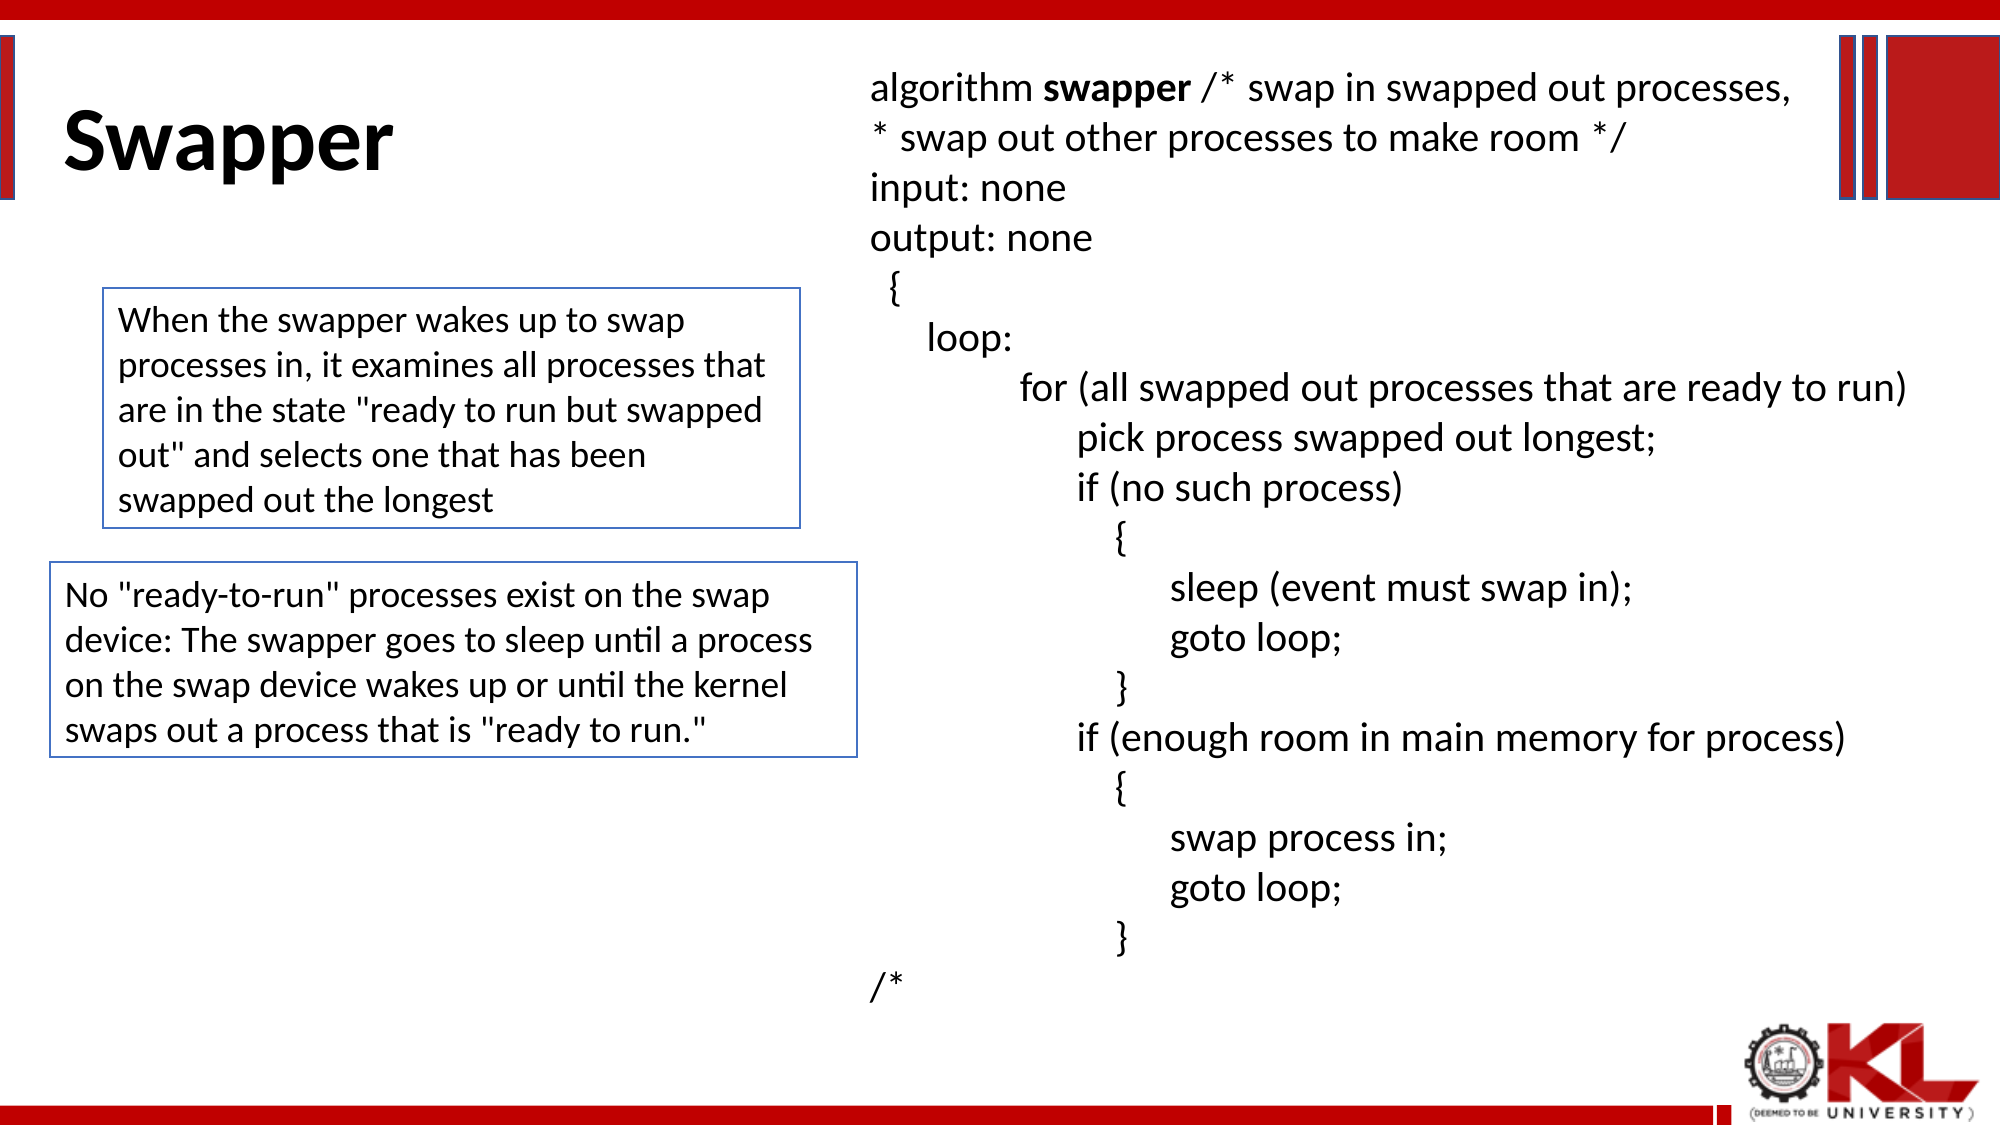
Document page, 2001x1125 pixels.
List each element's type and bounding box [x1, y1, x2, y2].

text_box [0, 0, 2000, 1125]
